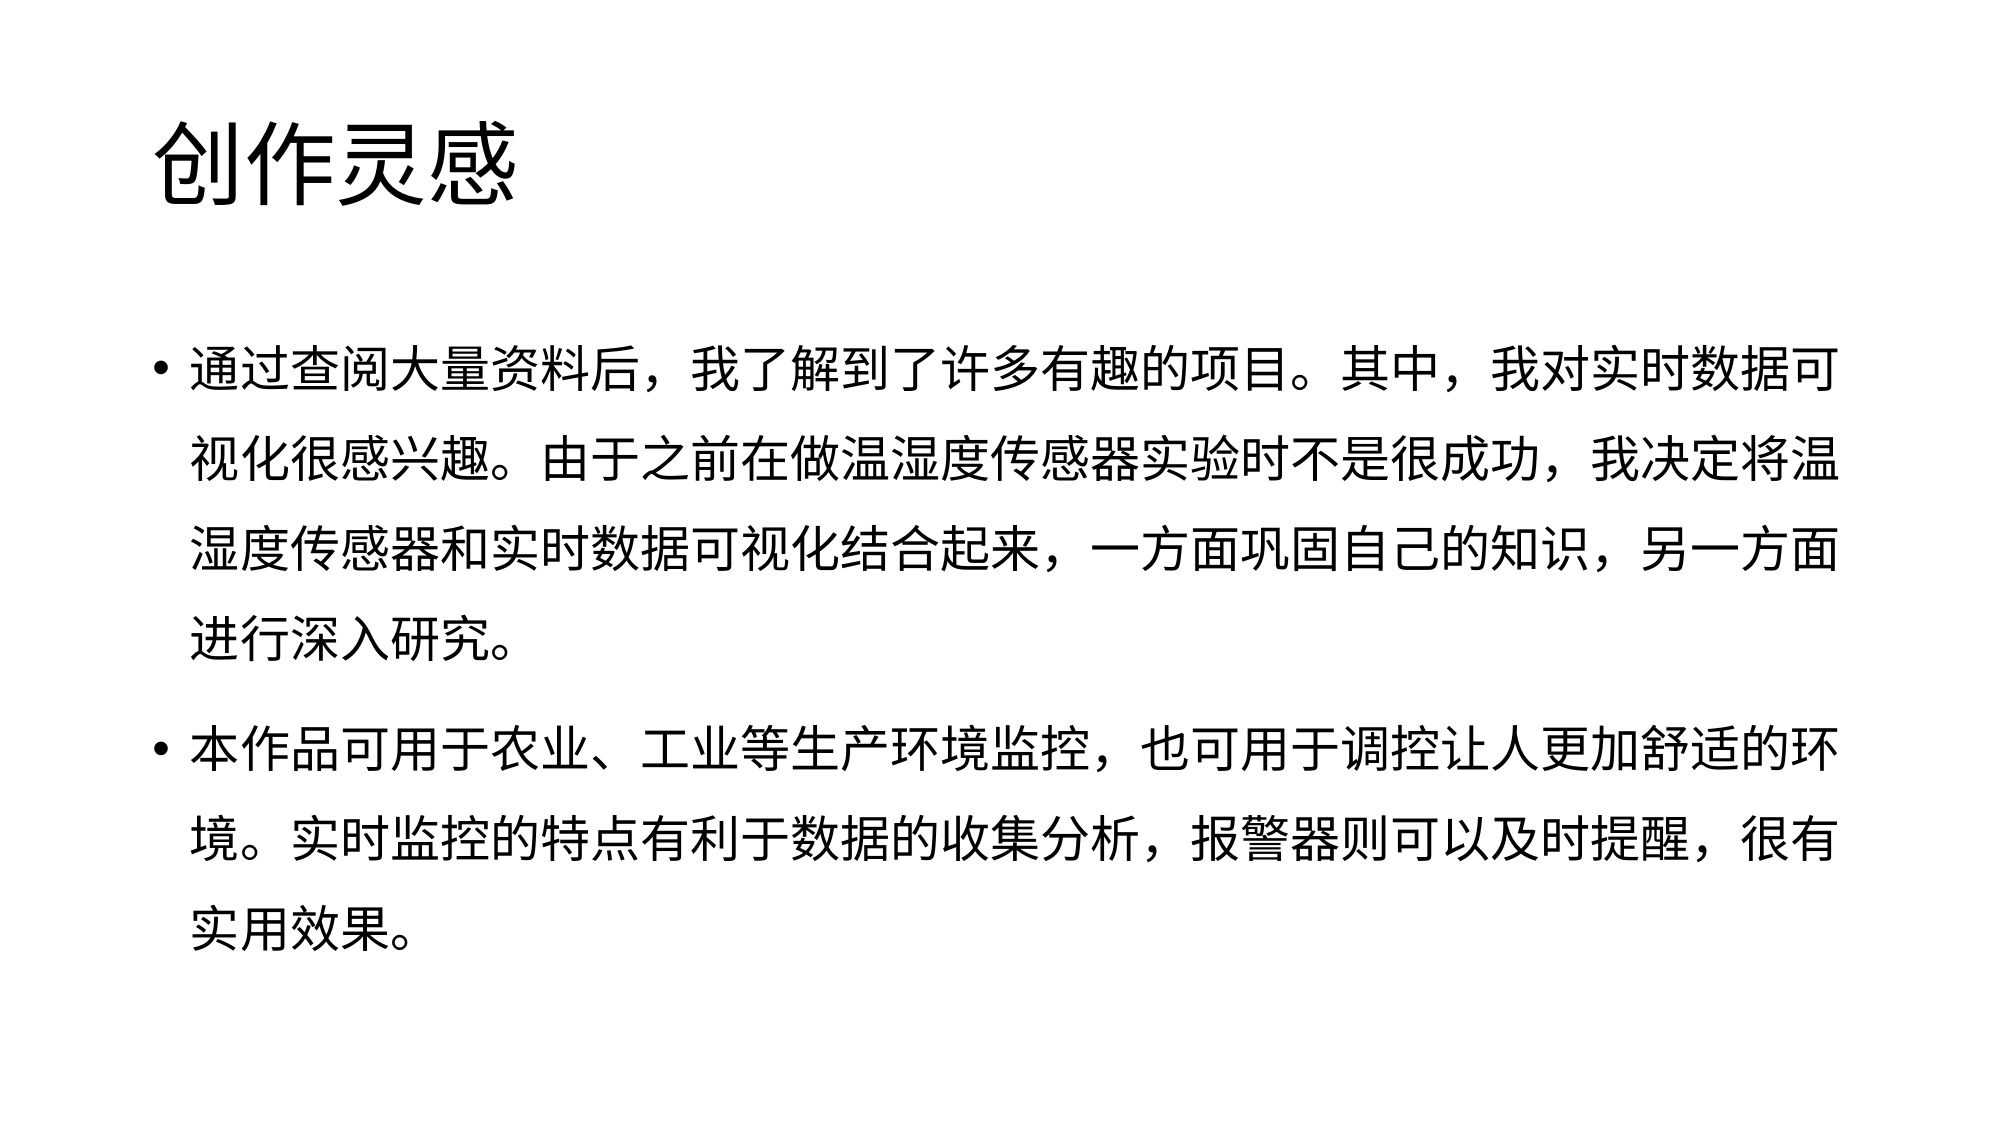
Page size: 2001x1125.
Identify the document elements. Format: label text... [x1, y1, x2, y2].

list 通过查阅大量资料后，我了解到了许多有趣的项目。其中，我对实时数据可视化很感兴趣。由于之前在做温湿度传感器实验时不是很成功，我决定将温湿度传感器和实时数据可视化结合起来，一方面巩固自己的知识，另一方面进行深入研究。 本作品可用于农业、工业等生产环境监控，也可用于调控让人更加舒适的环境。实时监控的特点有利于数据的收集分析，报警器则可以及时提醒，很有实用效果。 [137, 299, 1863, 1014]
title 创作灵感 [137, 59, 1863, 278]
